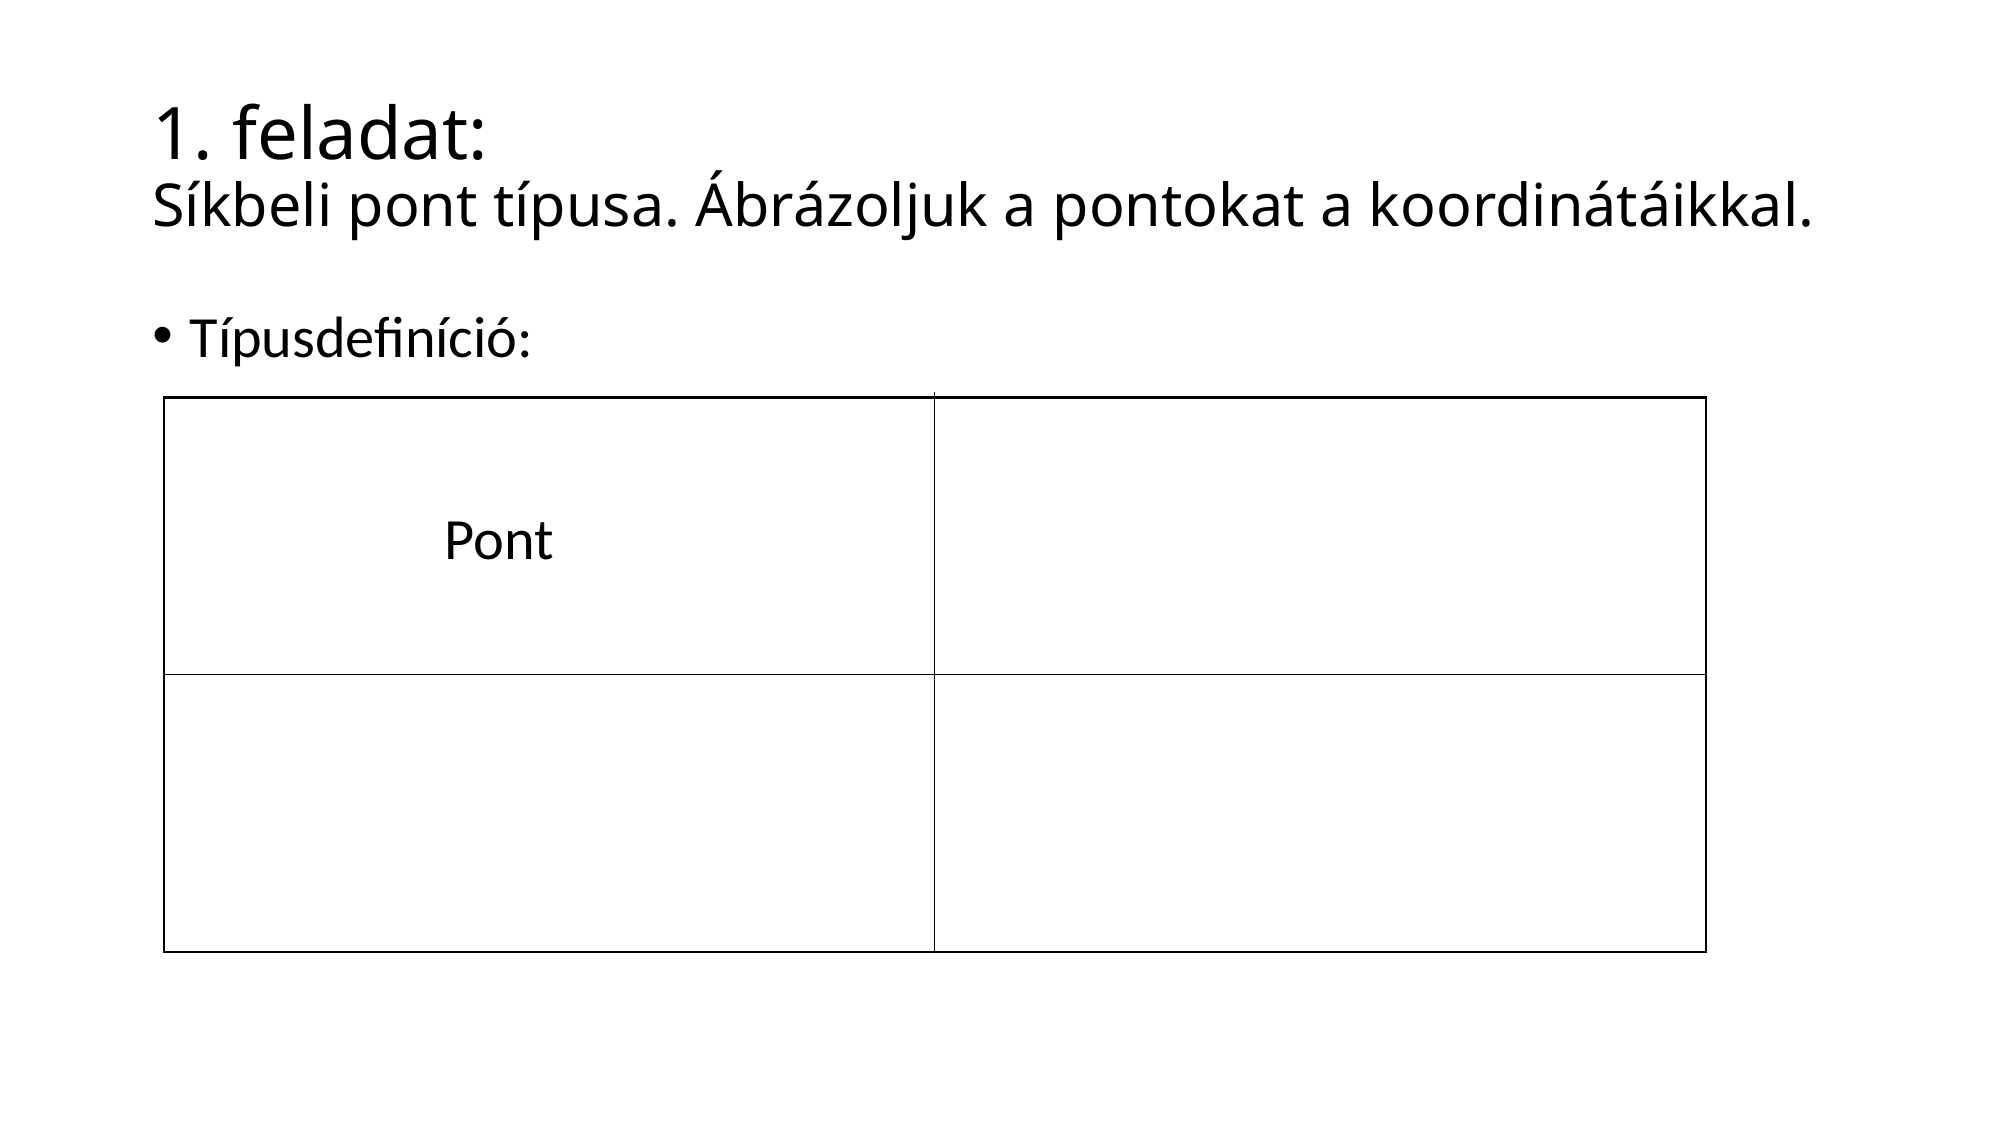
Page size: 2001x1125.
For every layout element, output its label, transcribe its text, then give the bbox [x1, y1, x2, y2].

text_box [163, 396, 934, 674]
text_box [935, 676, 1707, 953]
title 1. feladat: Síkbeli pont típusa. Ábrázoljuk a pontokat a koordinátáikkal. [137, 59, 1863, 278]
list Típusdefiníció: [137, 299, 1863, 1014]
text_box Pont [429, 493, 573, 579]
text_box [163, 676, 934, 953]
text_box [935, 396, 1707, 674]
